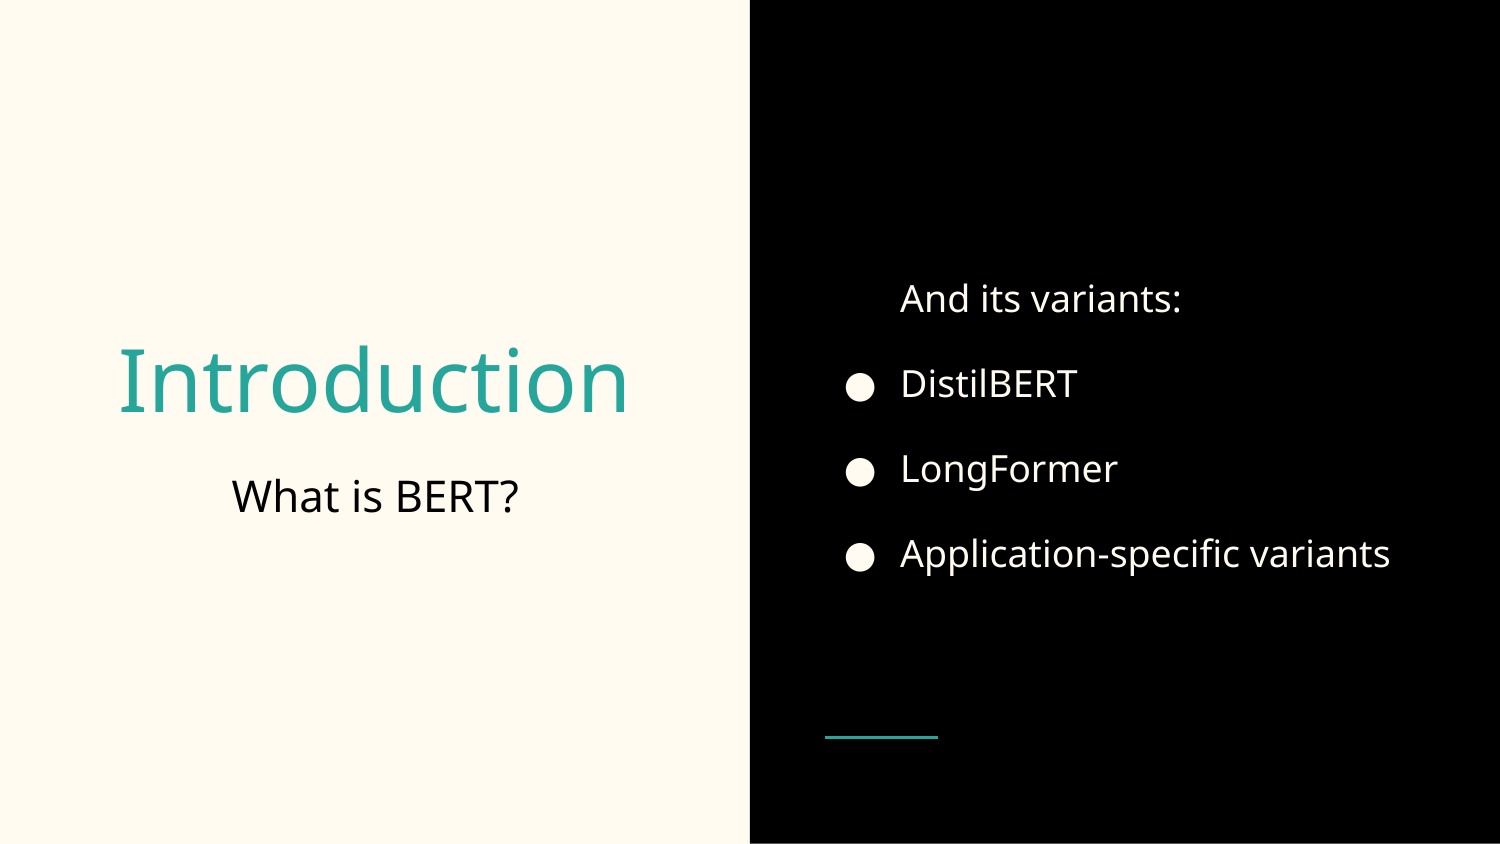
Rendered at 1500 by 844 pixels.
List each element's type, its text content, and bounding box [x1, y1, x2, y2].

list And its variants: DistilBERT LongFormer Application-specific variants [810, 118, 1440, 725]
title Introduction [43, 226, 708, 446]
subtitle What is BERT? [43, 454, 708, 675]
